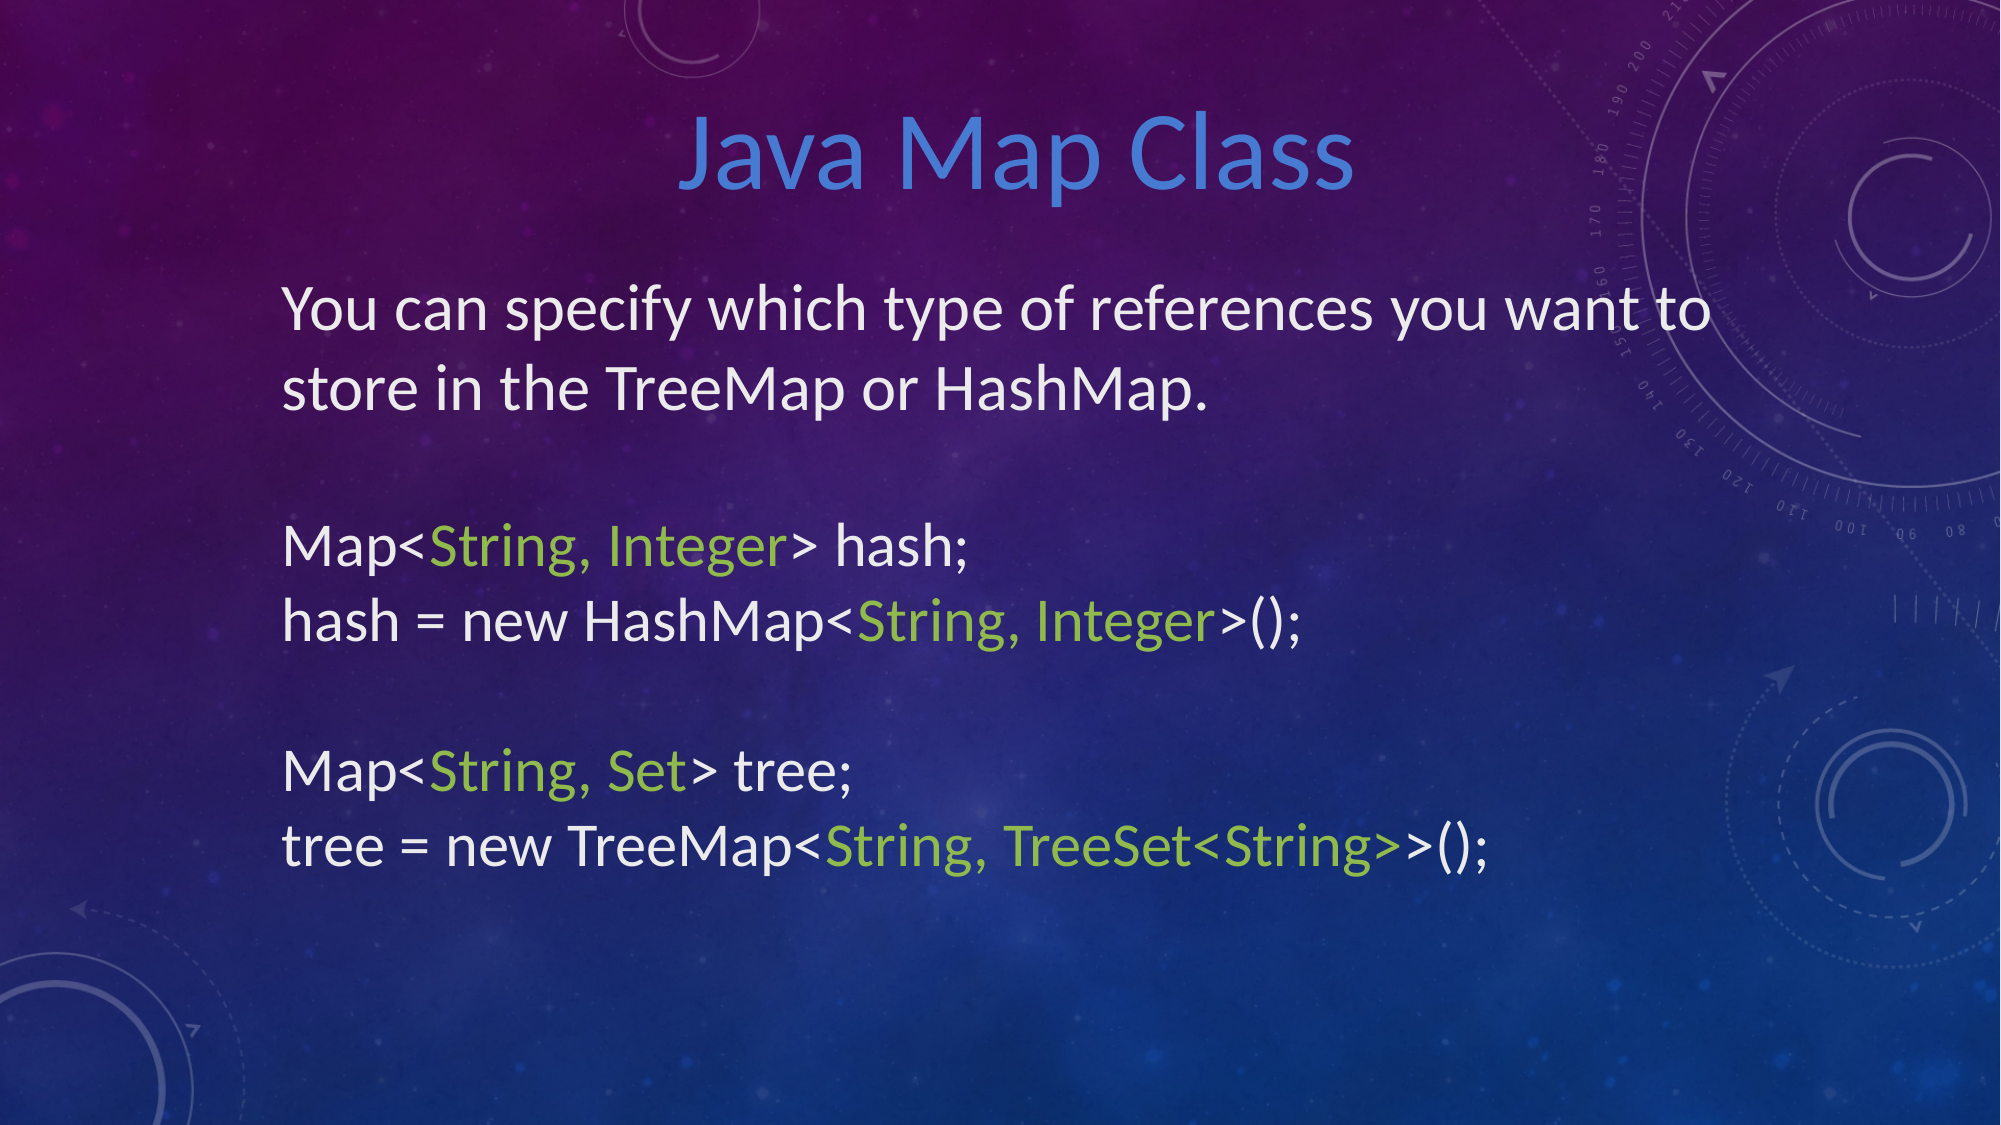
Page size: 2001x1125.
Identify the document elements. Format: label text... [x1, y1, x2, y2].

text_box You can specify which type of references you want to store in the TreeMap or HashMap. Map<String, Integer> hash; hash = new HashMap<String, Integer>(); Map<String, Set> tree; tree = new TreeMap<String, TreeSet<String>>(); [267, 256, 1900, 886]
picture [0, 0, 2001, 1125]
text_box Java Map Class [267, 69, 1768, 220]
